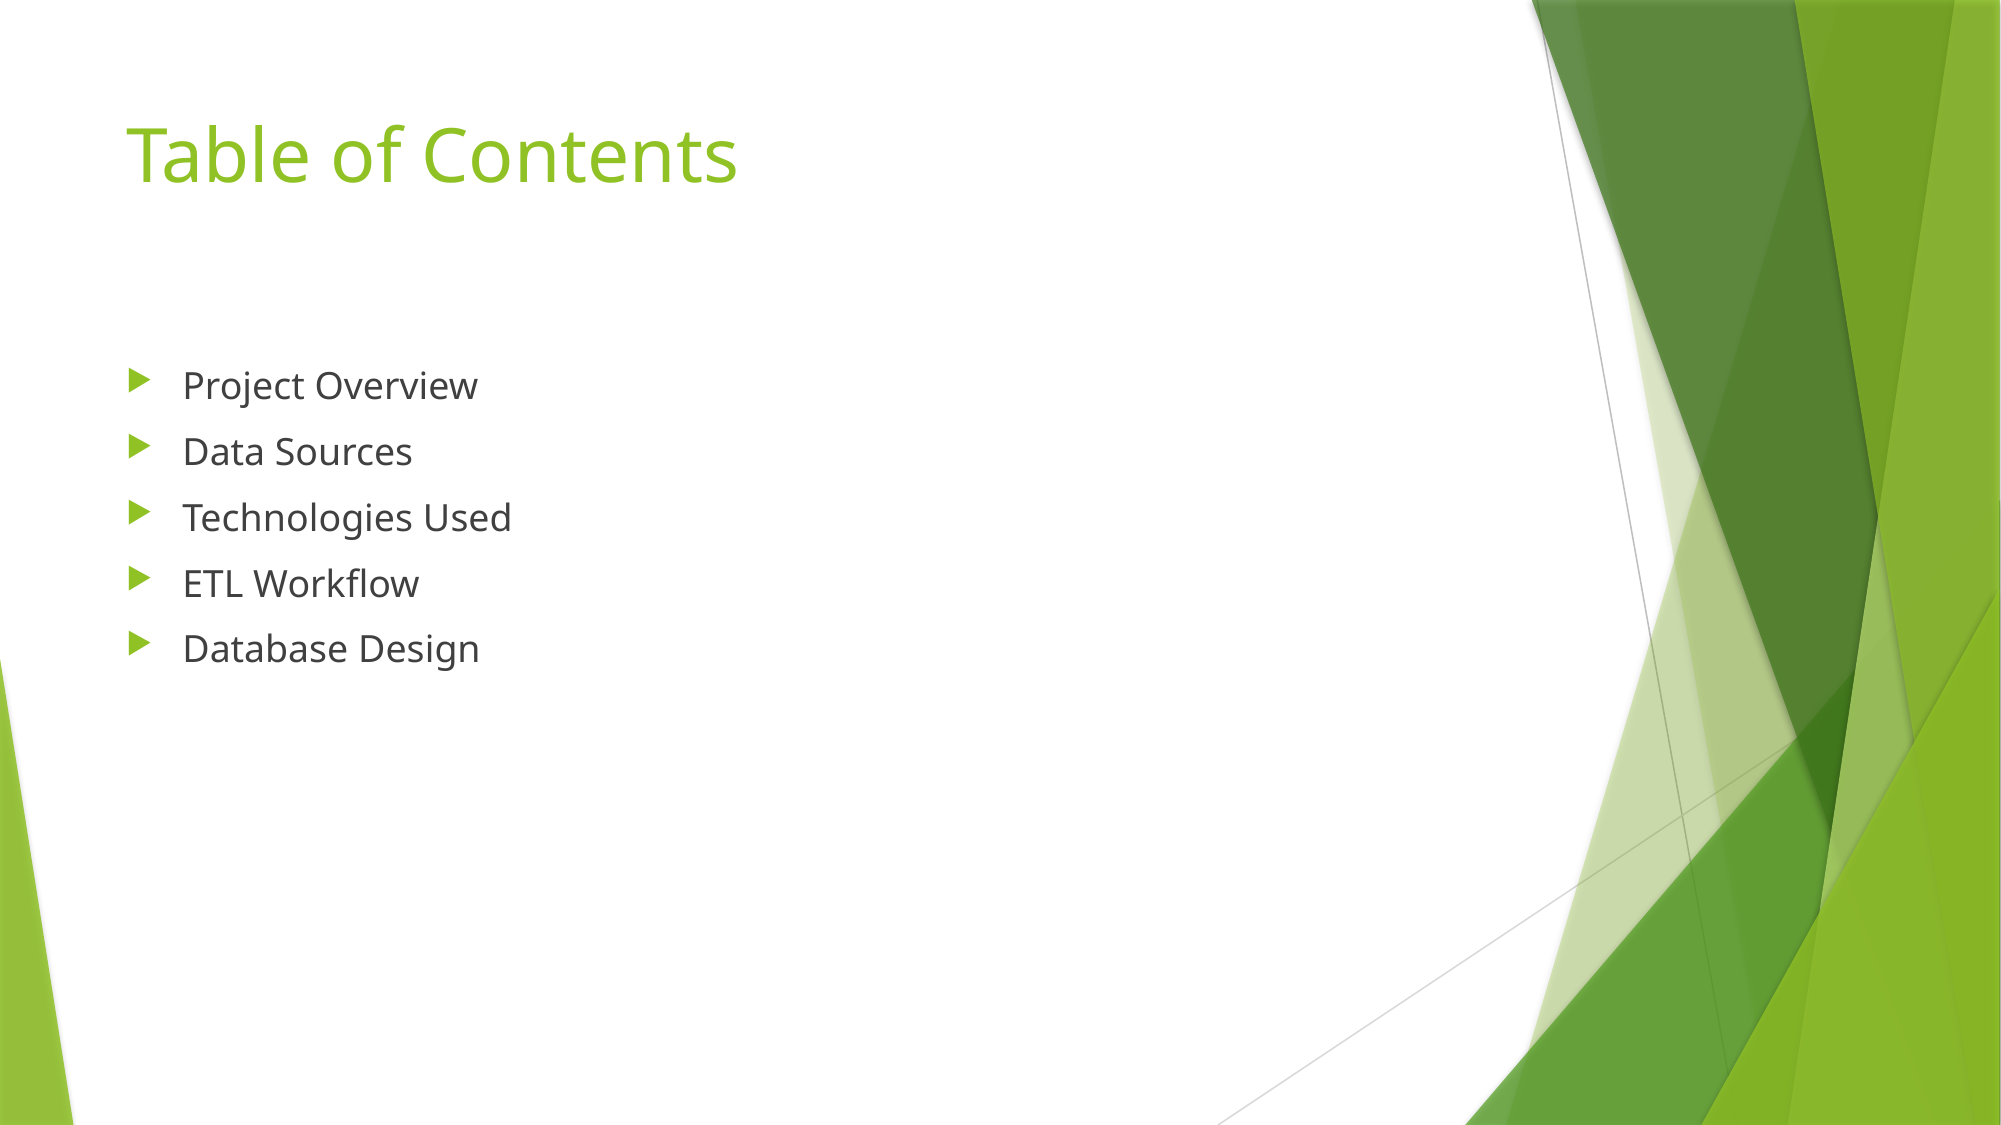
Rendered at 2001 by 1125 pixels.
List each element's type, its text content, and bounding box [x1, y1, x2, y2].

list Project Overview Data Sources Technologies Used ETL Workflow Database Design [111, 354, 1522, 992]
title Table of Contents [111, 99, 1522, 317]
